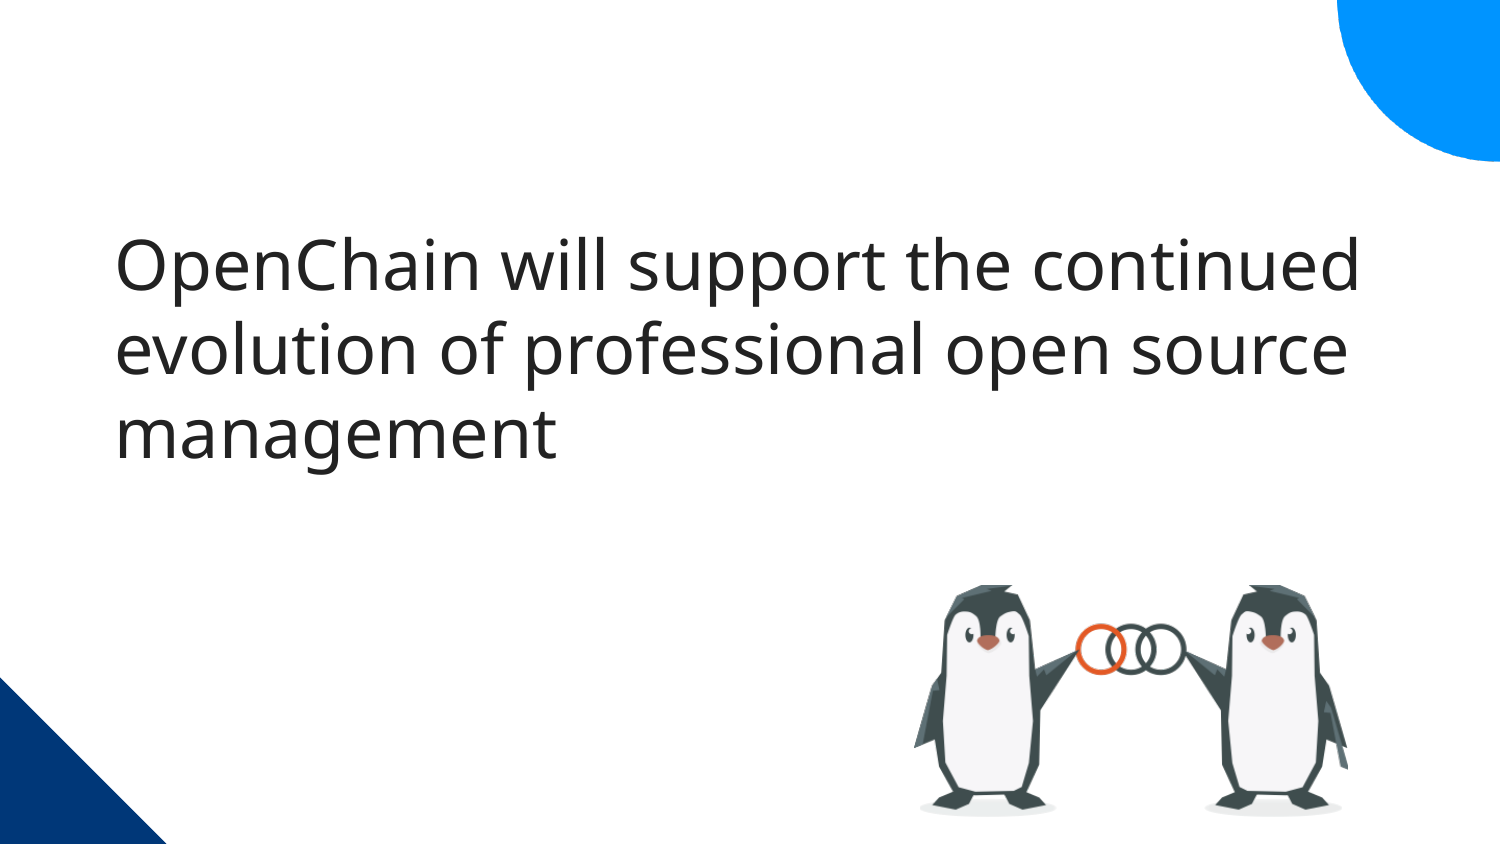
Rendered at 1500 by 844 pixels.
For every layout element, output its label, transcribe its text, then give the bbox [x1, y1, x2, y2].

picture [914, 585, 1348, 817]
title OpenChain will support the continued evolution of professional open source management [99, 202, 1449, 491]
picture [1337, 0, 1500, 162]
